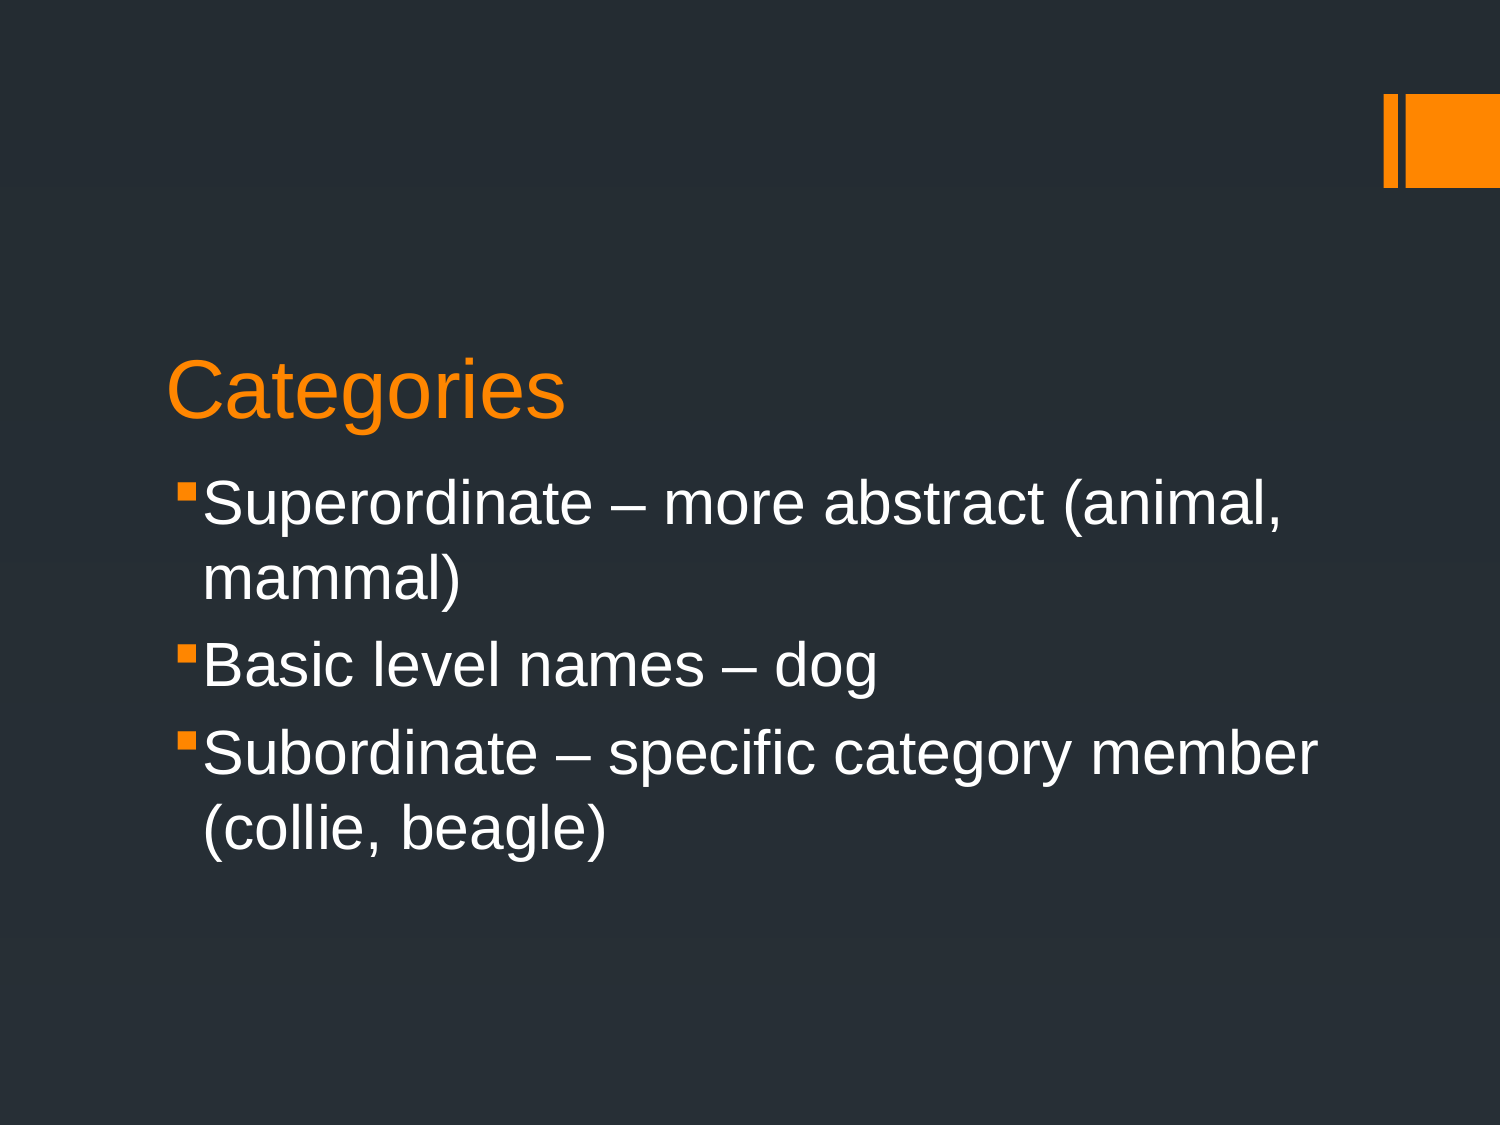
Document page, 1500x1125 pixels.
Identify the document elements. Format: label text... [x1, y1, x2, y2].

title Categories [150, 253, 1350, 443]
list Superordinate – more abstract (animal, mammal) Basic level names – dog Subordinate – specific category member (collie, beagle) [150, 454, 1350, 1035]
